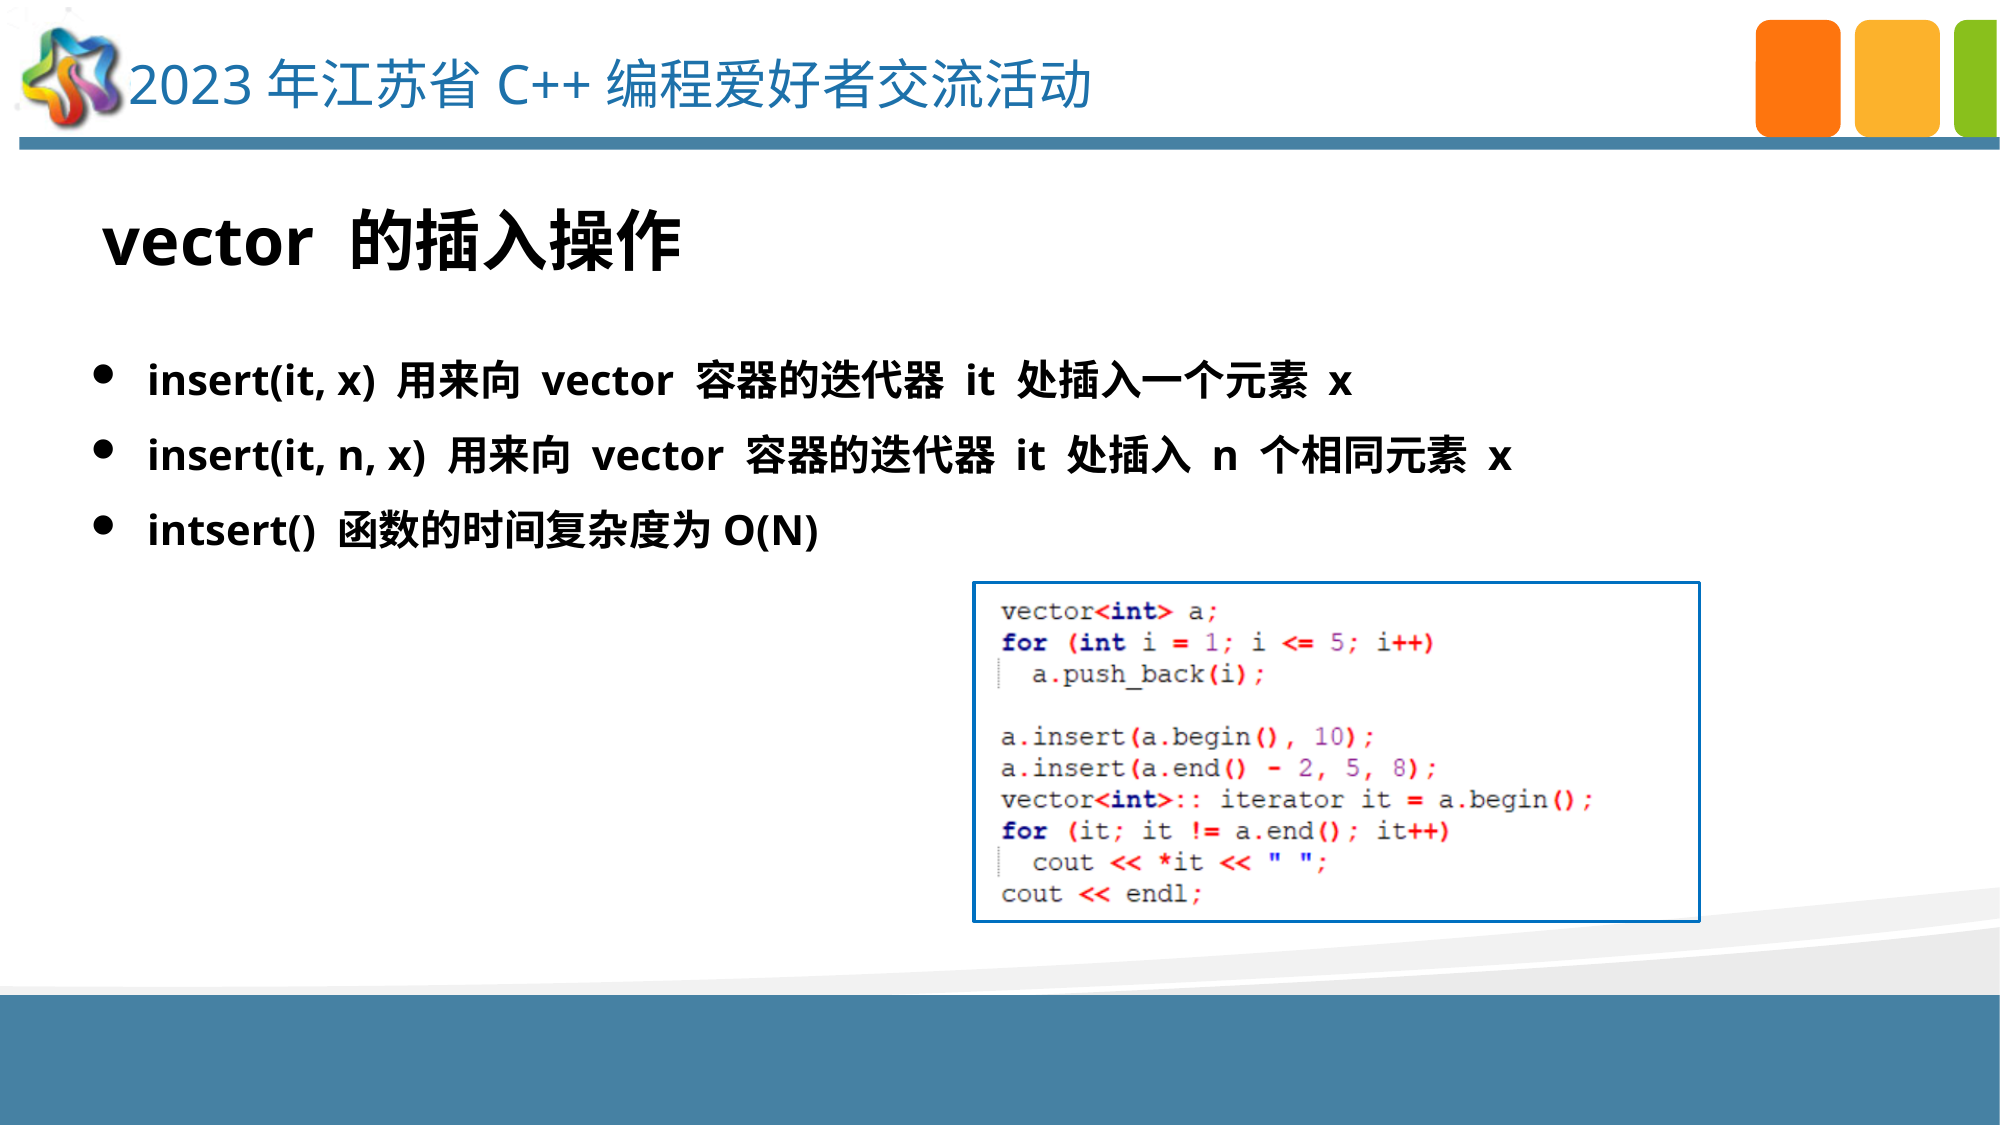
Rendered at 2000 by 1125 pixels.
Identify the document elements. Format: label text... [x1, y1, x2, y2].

picture [989, 595, 1609, 916]
list insert(it, x) 用来向 vector 容器的迭代器 it 处插入一个元素 x insert(it, n, x) 用来向 vector 容器的迭代器 it 处插入 n 个相同元素 x intsert() 函数的时间复杂度为O(N) [70, 318, 1702, 961]
picture [7, 7, 131, 138]
title vector 的插入操作 [82, 188, 1264, 308]
text_box [973, 581, 1701, 922]
